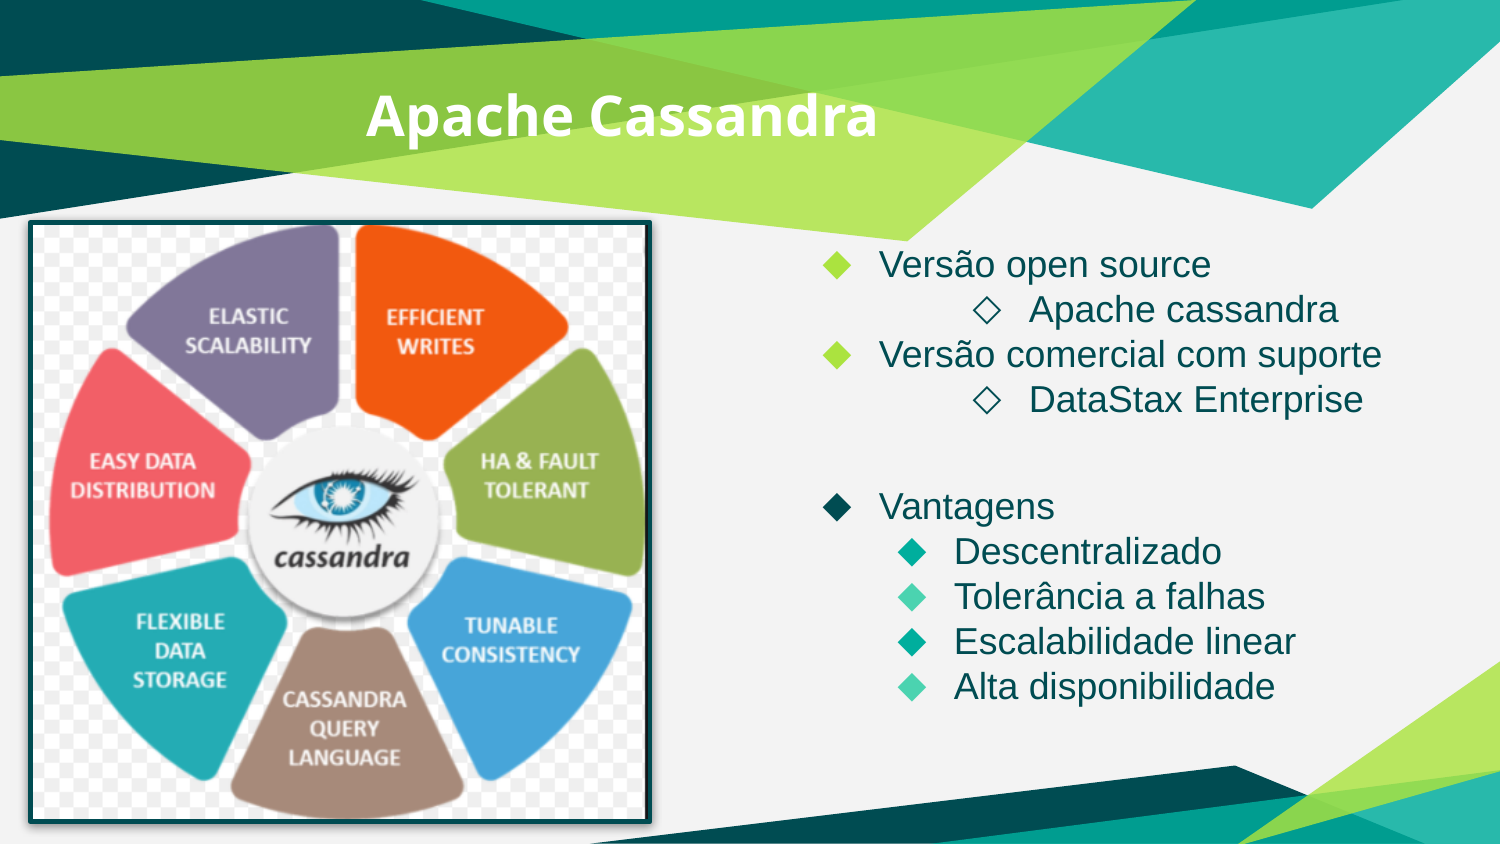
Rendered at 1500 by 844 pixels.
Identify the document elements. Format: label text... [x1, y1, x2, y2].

list Vantagens Descentralizado Tolerância a falhas Escalabilidade linear Alta disponibilidade [788, 467, 1342, 721]
picture [32, 224, 648, 820]
list Versão open source Apache cassandra Versão comercial com suporte DataStax Enterprise [788, 224, 1450, 478]
title Apache Cassandra [145, 65, 1355, 206]
